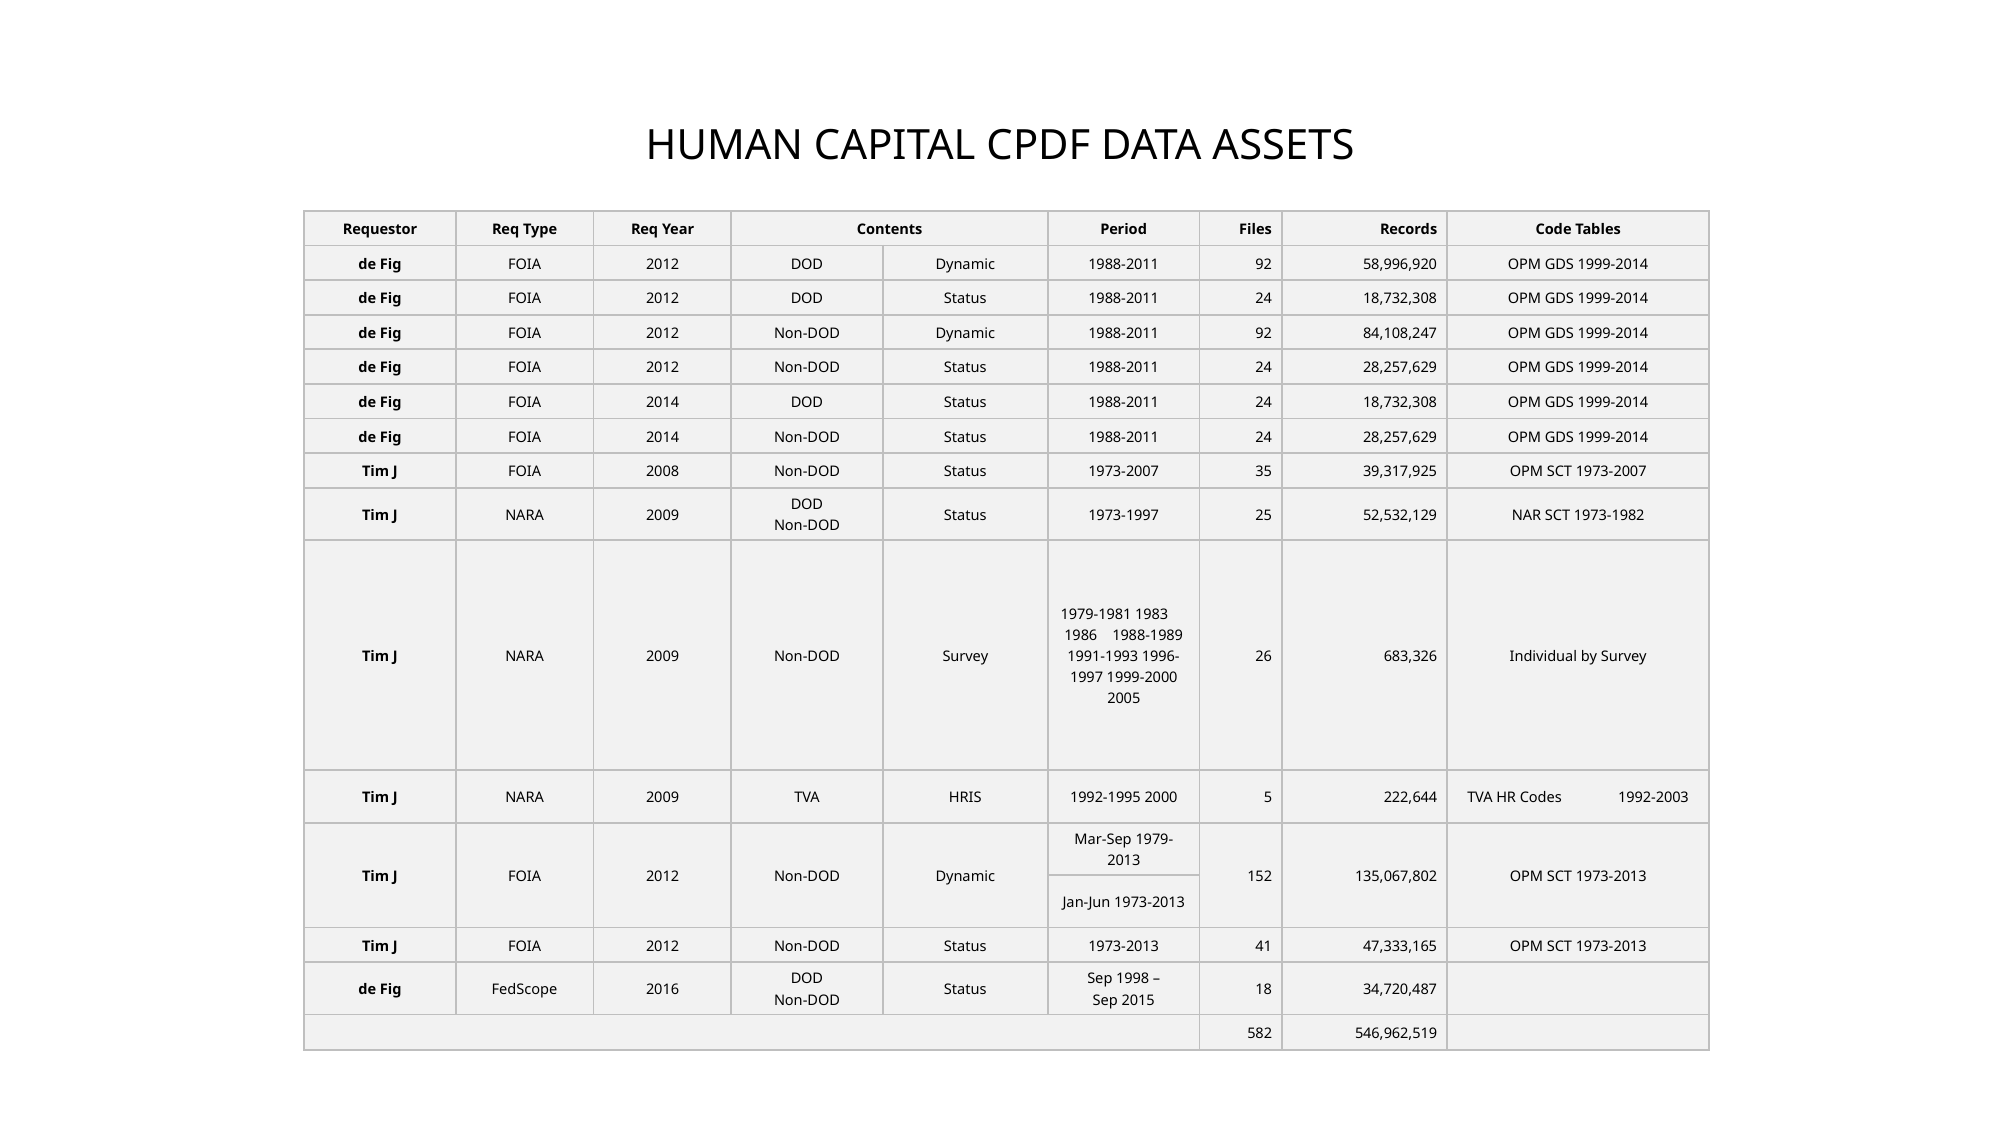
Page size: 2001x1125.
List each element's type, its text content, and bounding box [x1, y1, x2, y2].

table_cell OPM SCT 1973-2013 [1448, 928, 1708, 961]
table_cell 546,962,519 [1283, 1015, 1446, 1049]
table_cell 1988-2011 [1049, 350, 1199, 383]
table_cell DOD [732, 281, 882, 314]
table_cell FOIA [457, 454, 593, 487]
table_cell 92 [1200, 246, 1281, 279]
table_cell NARA [457, 541, 593, 769]
table_cell 1988-2011 [1049, 281, 1199, 314]
table_cell 28,257,629 [1283, 350, 1446, 383]
table_header Files [1200, 212, 1281, 245]
table_cell 1973-2007 [1049, 454, 1199, 487]
table_cell 1992-1995 2000 [1049, 771, 1199, 822]
table_cell 2012 [594, 824, 730, 927]
table_cell Tim J [305, 541, 455, 769]
table_cell de Fig [305, 963, 455, 1014]
table_cell 2016 [594, 963, 730, 1014]
table_cell Mar-Sep 1979-2013 [1049, 824, 1199, 874]
table_cell Status [884, 419, 1047, 452]
table_cell 582 [1200, 1015, 1281, 1049]
table_cell 1988-2011 [1049, 246, 1199, 279]
table_header Req Type [457, 212, 593, 245]
table_cell Non-DOD [732, 824, 882, 927]
table_cell Non-DOD [732, 928, 882, 961]
table_cell Dynamic [884, 824, 1047, 927]
table_cell FedScope [457, 963, 593, 1014]
table_cell DOD Non-DOD [732, 963, 882, 1014]
table_cell HRIS [884, 771, 1047, 822]
table_cell 28,257,629 [1283, 419, 1446, 452]
table_cell FOIA [457, 316, 593, 348]
table_cell Status [884, 281, 1047, 314]
table_cell [1448, 963, 1708, 1014]
table_cell 2009 [594, 541, 730, 769]
table_cell Tim J [305, 454, 455, 487]
table_cell Status [884, 928, 1047, 961]
table_cell 2012 [594, 281, 730, 314]
table_cell DOD [732, 246, 882, 279]
table_cell 47,333,165 [1283, 928, 1446, 961]
table_header Req Year [594, 212, 730, 245]
table_header Contents [732, 212, 1047, 245]
table_cell TVA [732, 771, 882, 822]
table_cell [305, 1015, 1199, 1049]
table_cell 1973-1997 [1049, 489, 1199, 539]
table_cell 5 [1200, 771, 1281, 822]
table_cell de Fig [305, 385, 455, 418]
table_cell 24 [1200, 350, 1281, 383]
table_cell Non-DOD [732, 454, 882, 487]
table_cell Tim J [305, 771, 455, 822]
table_cell FOIA [457, 824, 593, 927]
table_cell 34,720,487 [1283, 963, 1446, 1014]
table_cell Non-DOD [732, 316, 882, 348]
table_cell 152 [1200, 824, 1281, 927]
table_cell 24 [1200, 281, 1281, 314]
table_cell 2014 [594, 419, 730, 452]
table_cell Status [884, 963, 1047, 1014]
table_cell FOIA [457, 350, 593, 383]
table_cell 1979-1981 1983 1986 1988-1989 1991-1993 1996-1997 1999-2000 2005 [1049, 541, 1199, 769]
table_cell OPM SCT 1973-2013 [1448, 824, 1708, 927]
table_cell Non-DOD [732, 419, 882, 452]
table_cell 2009 [594, 771, 730, 822]
table_cell 2012 [594, 316, 730, 348]
table_cell Status [884, 350, 1047, 383]
table_cell Survey [884, 541, 1047, 769]
table_cell de Fig [305, 419, 455, 452]
table_cell [1448, 1015, 1708, 1049]
table_header Requestor [305, 212, 455, 245]
table_cell Status [884, 454, 1047, 487]
table_cell 2012 [594, 928, 730, 961]
table_cell 2012 [594, 350, 730, 383]
table_cell Dynamic [884, 316, 1047, 348]
table_cell 222,644 [1283, 771, 1446, 822]
table_cell 1988-2011 [1049, 419, 1199, 452]
table_cell FOIA [457, 419, 593, 452]
table_cell 58,996,920 [1283, 246, 1446, 279]
table_cell OPM GDS 1999-2014 [1448, 385, 1708, 418]
table_cell FOIA [457, 281, 593, 314]
table_cell 84,108,247 [1283, 316, 1446, 348]
table_cell 2014 [594, 385, 730, 418]
table_cell TVA HR Codes 1992-2003 [1448, 771, 1708, 822]
table_cell 25 [1200, 489, 1281, 539]
table_cell 39,317,925 [1283, 454, 1446, 487]
table_cell 41 [1200, 928, 1281, 961]
table_cell 1973-2013 [1049, 928, 1199, 961]
table_cell Jan-Jun 1973-2013 [1049, 876, 1199, 927]
table_cell 683,326 [1283, 541, 1446, 769]
table_cell Tim J [305, 824, 455, 927]
table_header Code Tables [1448, 212, 1708, 245]
table_cell FOIA [457, 246, 593, 279]
table_cell 2012 [594, 246, 730, 279]
table_cell 52,532,129 [1283, 489, 1446, 539]
table_cell 1988-2011 [1049, 385, 1199, 418]
table_cell 2009 [594, 489, 730, 539]
table_cell Sep 1998 – Sep 2015 [1049, 963, 1199, 1014]
table_cell Non-DOD [732, 350, 882, 383]
table_cell 24 [1200, 419, 1281, 452]
table_cell 1988-2011 [1049, 316, 1199, 348]
table_cell Status [884, 489, 1047, 539]
table_cell Tim J [305, 928, 455, 961]
table_cell de Fig [305, 246, 455, 279]
table_cell FOIA [457, 928, 593, 961]
table_cell NARA [457, 771, 593, 822]
table_cell 135,067,802 [1283, 824, 1446, 927]
table_cell Status [884, 385, 1047, 418]
table_cell 18 [1200, 963, 1281, 1014]
table_header Period [1049, 212, 1199, 245]
table_cell OPM GDS 1999-2014 [1448, 350, 1708, 383]
table_cell 26 [1200, 541, 1281, 769]
table_cell Dynamic [884, 246, 1047, 279]
table_cell 92 [1200, 316, 1281, 348]
table_cell OPM GDS 1999-2014 [1448, 419, 1708, 452]
table_cell de Fig [305, 316, 455, 348]
table_cell Individual by Survey [1448, 541, 1708, 769]
table_cell NARA [457, 489, 593, 539]
table_cell 24 [1200, 385, 1281, 418]
table_cell 2008 [594, 454, 730, 487]
table_cell Non-DOD [732, 541, 882, 769]
table_cell de Fig [305, 281, 455, 314]
title Human Capital CPDF Data assets [54, 46, 1946, 176]
table_cell FOIA [457, 385, 593, 418]
table_cell Tim J [305, 489, 455, 539]
table_cell DOD Non-DOD [732, 489, 882, 539]
table_cell 18,732,308 [1283, 281, 1446, 314]
table_cell OPM GDS 1999-2014 [1448, 281, 1708, 314]
table_cell NAR SCT 1973-1982 [1448, 489, 1708, 539]
table_cell 35 [1200, 454, 1281, 487]
table_header Records [1283, 212, 1446, 245]
table_cell OPM SCT 1973-2007 [1448, 454, 1708, 487]
table_cell OPM GDS 1999-2014 [1448, 316, 1708, 348]
table_cell OPM GDS 1999-2014 [1448, 246, 1708, 279]
table_cell DOD [732, 385, 882, 418]
table_cell 18,732,308 [1283, 385, 1446, 418]
table_cell de Fig [305, 350, 455, 383]
